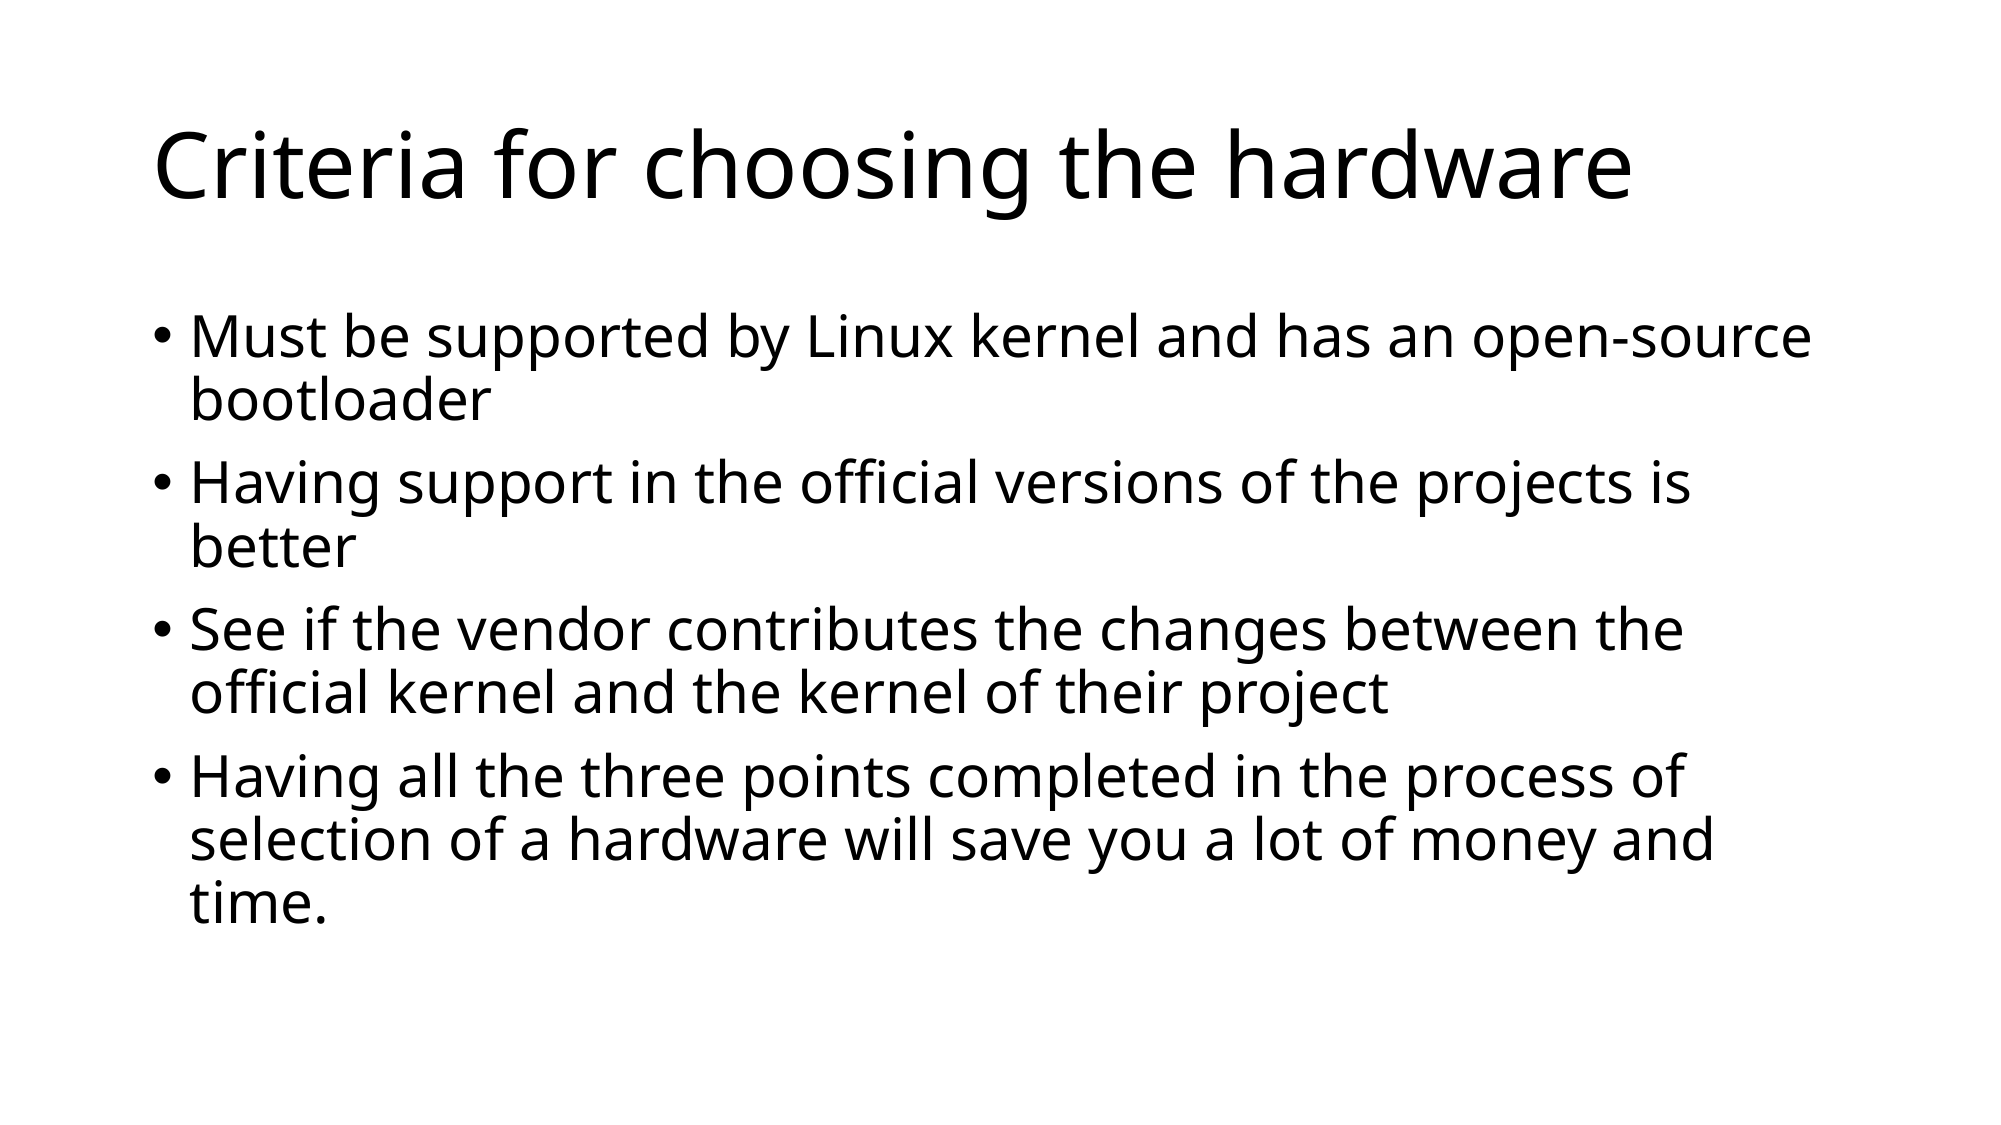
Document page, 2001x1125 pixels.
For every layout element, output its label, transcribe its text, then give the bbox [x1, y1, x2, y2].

title Criteria for choosing the hardware [137, 59, 1863, 278]
list Must be supported by Linux kernel and has an open-source bootloader Having support in the official versions of the projects is better See if the vendor contributes the changes between the official kernel and the kernel of their project Having all the three points completed in the process of selection of a hardware will save you a lot of money and time. [137, 299, 1863, 1014]
